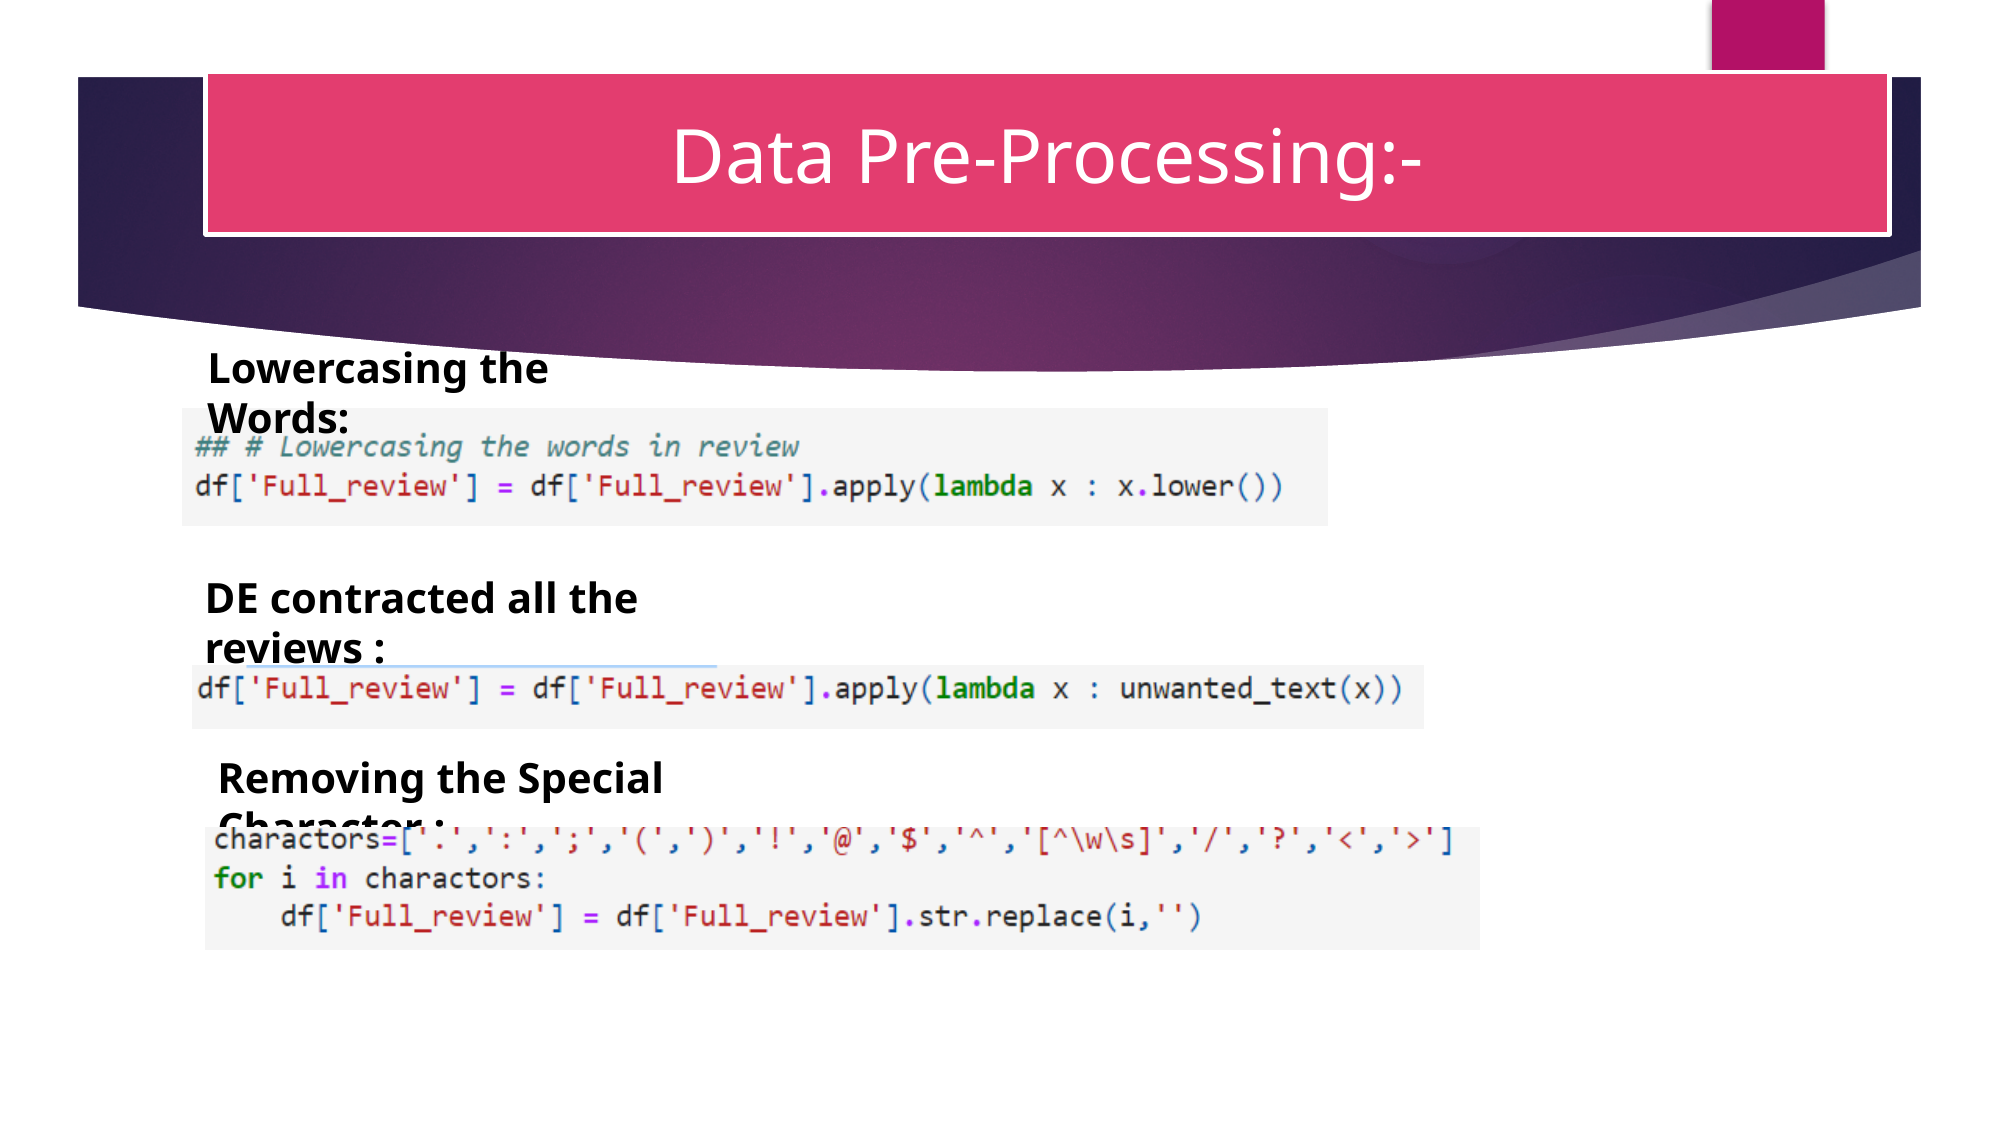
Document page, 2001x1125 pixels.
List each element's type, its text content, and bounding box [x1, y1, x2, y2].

text_box Lowercasing the Words: [192, 334, 647, 406]
picture [192, 665, 1424, 729]
text_box DE contracted all the reviews : [189, 564, 778, 666]
picture [182, 408, 1329, 527]
title Data Pre-Processing:- [203, 70, 1892, 237]
text_box Removing the Special Character : [202, 744, 843, 828]
picture [205, 827, 1480, 950]
